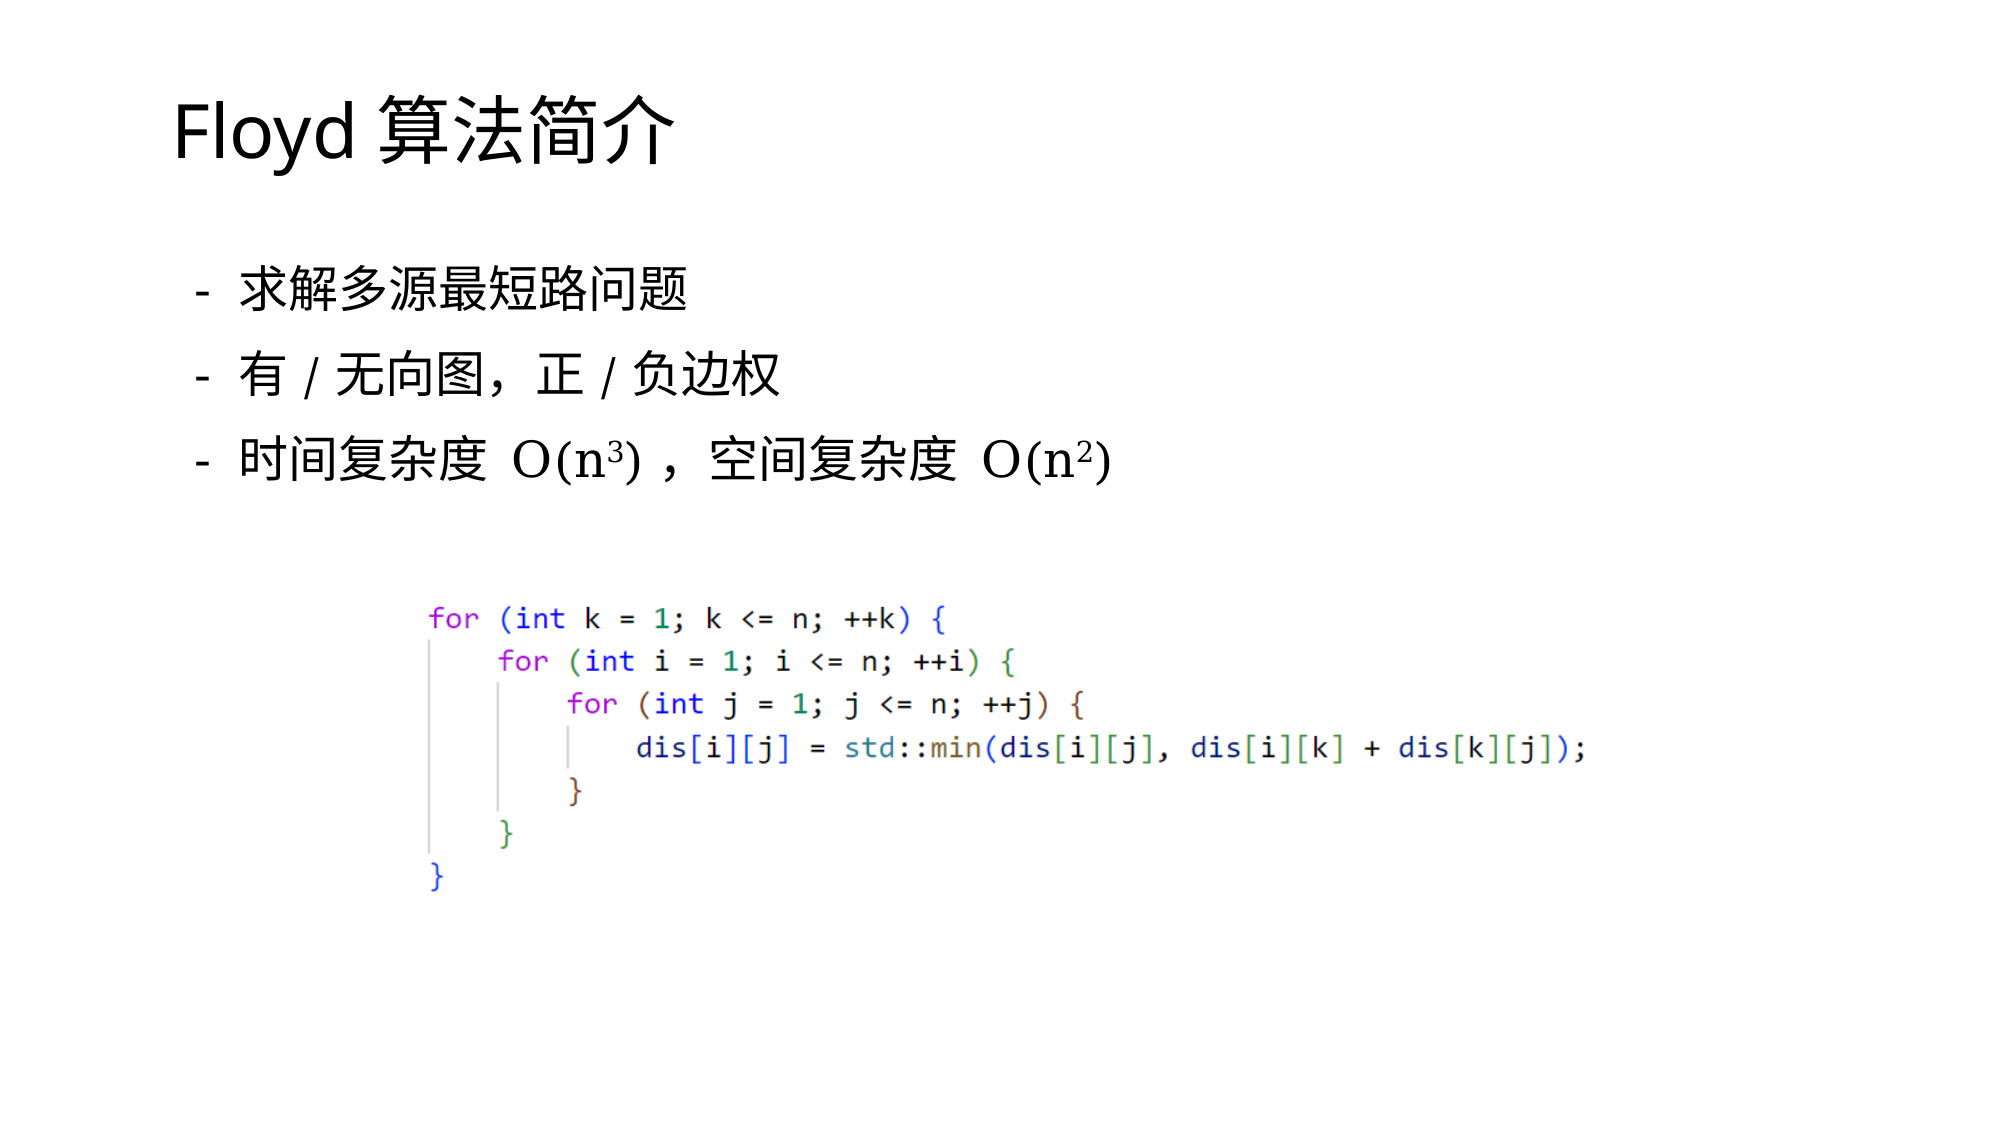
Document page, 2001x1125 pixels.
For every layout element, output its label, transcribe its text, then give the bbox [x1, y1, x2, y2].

picture [393, 597, 1607, 894]
text_box Floyd算法简介 [157, 75, 961, 181]
text_box - 求解多源最短路问题 - 有/无向图，正/负边权 - 时间复杂度 O(n3)，空间复杂度 O(n2) [179, 250, 1808, 496]
